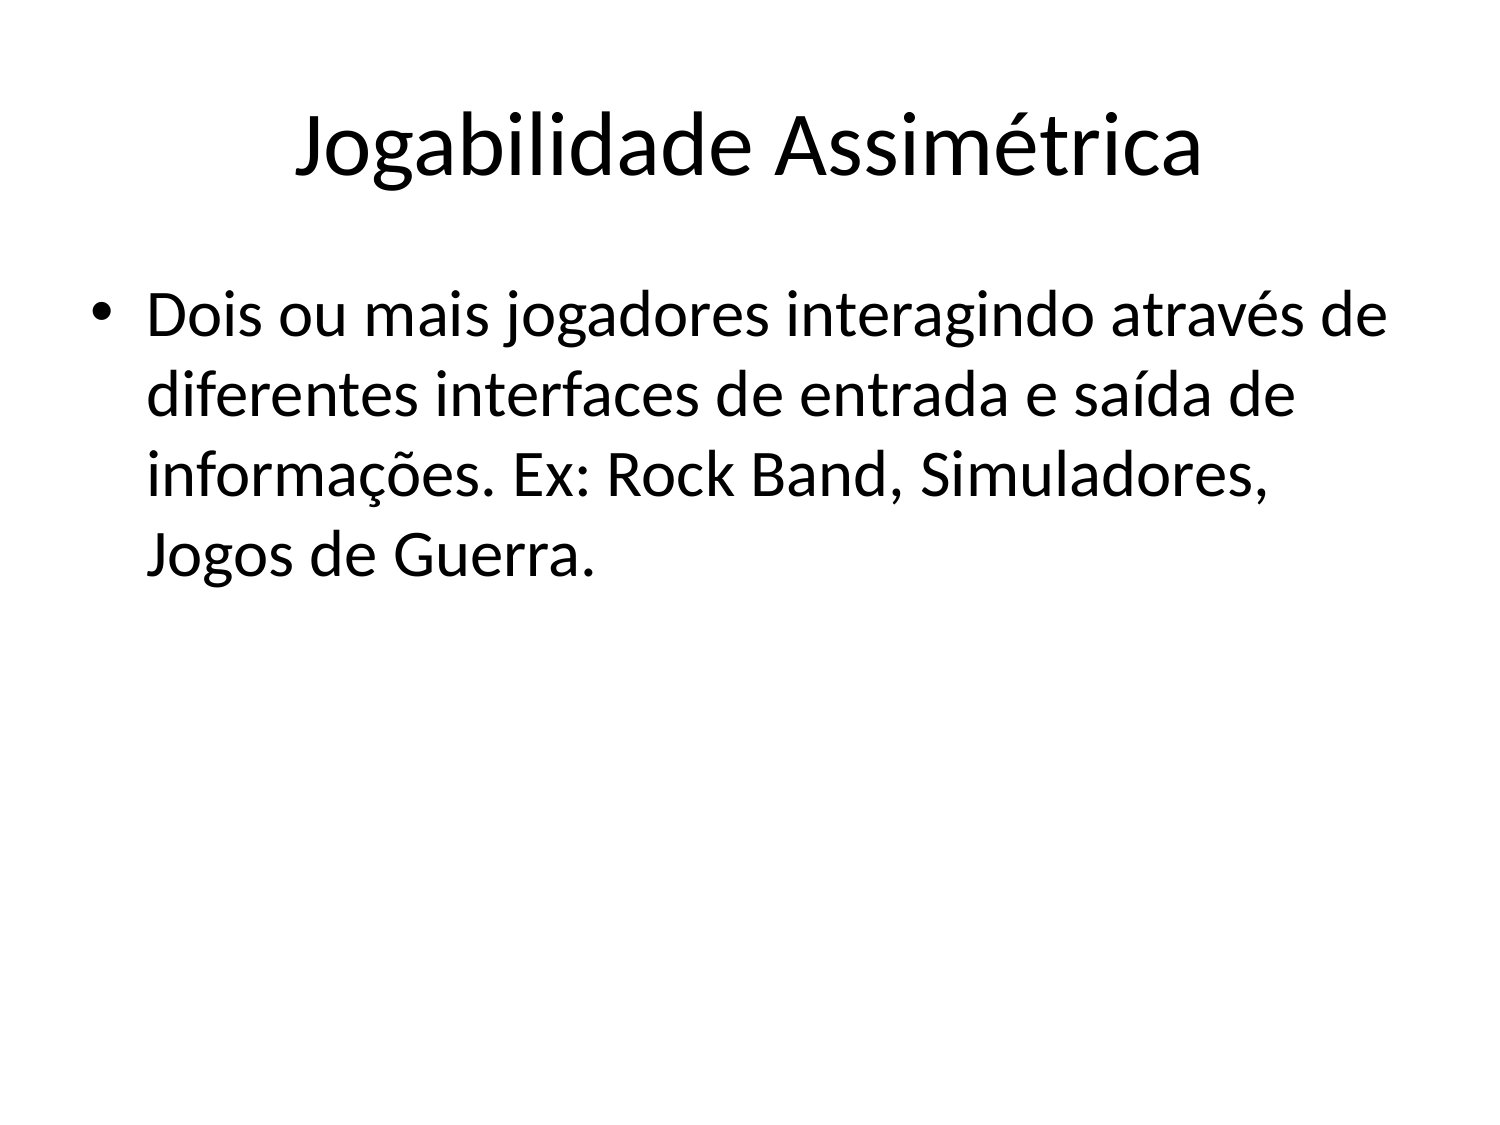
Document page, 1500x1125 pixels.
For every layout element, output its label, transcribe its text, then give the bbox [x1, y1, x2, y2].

title Jogabilidade Assimétrica [75, 45, 1425, 233]
list Dois ou mais jogadores interagindo através de diferentes interfaces de entrada e saída de informações. Ex: Rock Band, Simuladores, Jogos de Guerra. [75, 262, 1425, 1005]
